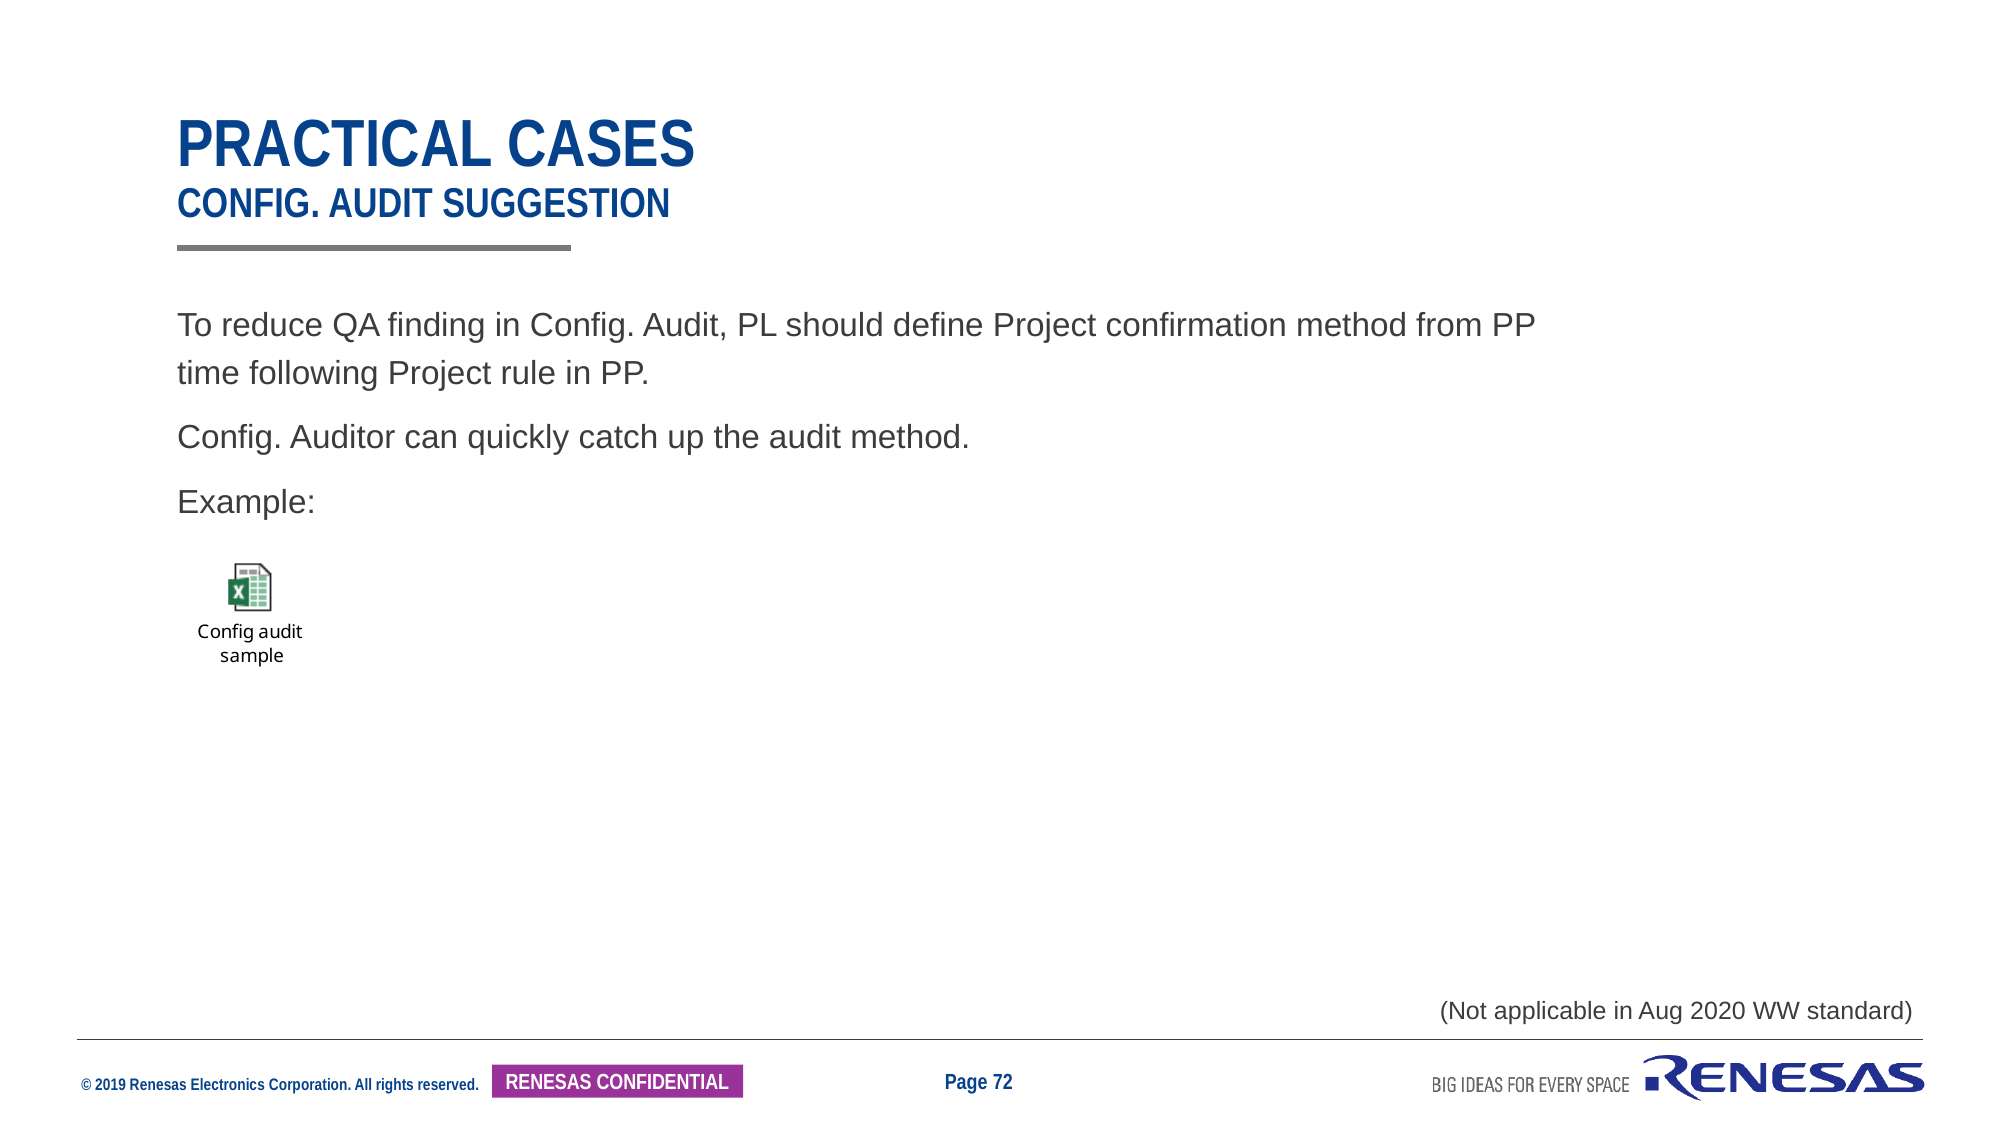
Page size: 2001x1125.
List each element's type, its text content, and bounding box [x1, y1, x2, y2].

picture [1425, 1049, 1933, 1106]
text_box (Not applicable in Aug 2020 WW standard) [1424, 987, 1938, 1033]
slide_number Page 72 [944, 1067, 1056, 1095]
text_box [176, 562, 328, 690]
title Practical cases config. Audit suggestion [177, 108, 1654, 227]
list To reduce QA finding in Config. Audit, PL should define Project confirmation method from PP time following Project rule in PP. Config. Auditor can quickly catch up the audit method. Example: [177, 295, 1563, 523]
